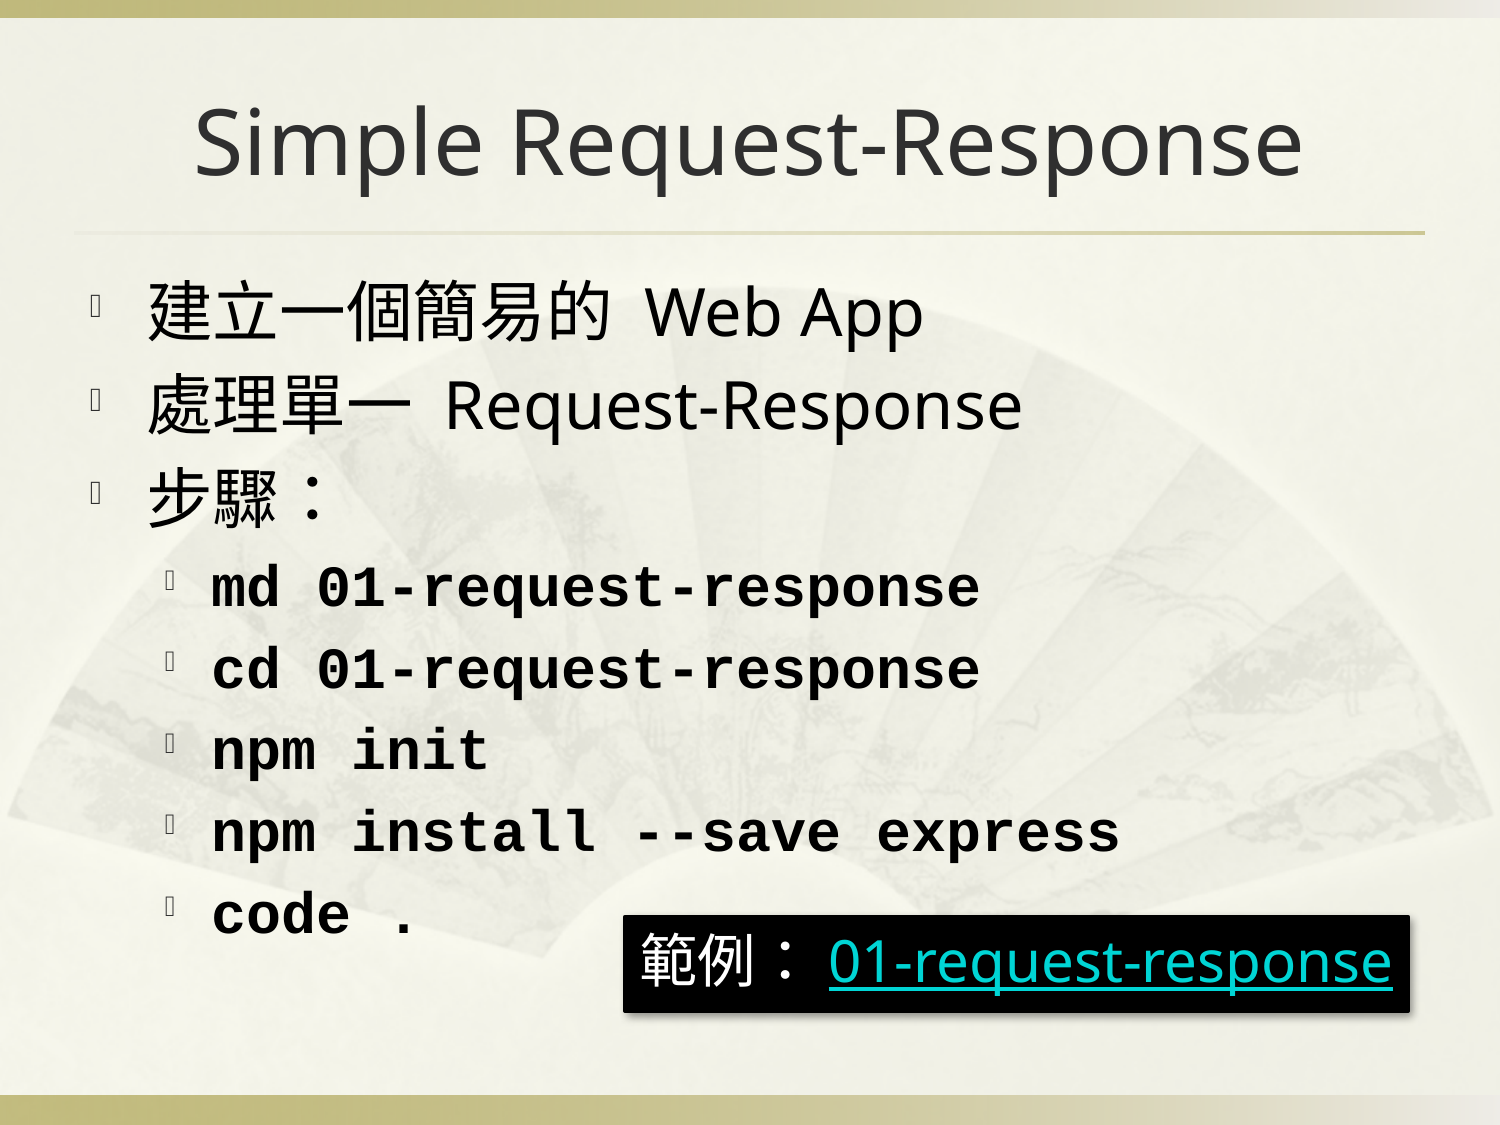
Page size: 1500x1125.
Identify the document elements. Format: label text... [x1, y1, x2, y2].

title Simple Request-Response [75, 45, 1425, 233]
list 建立一個簡易的 Web App 處理單一 Request-Response 步驟： md 01-request-response cd 01-request-response npm init npm install --save express code . [75, 262, 1425, 1032]
text_box 範例：01-request-response [623, 915, 1410, 1013]
